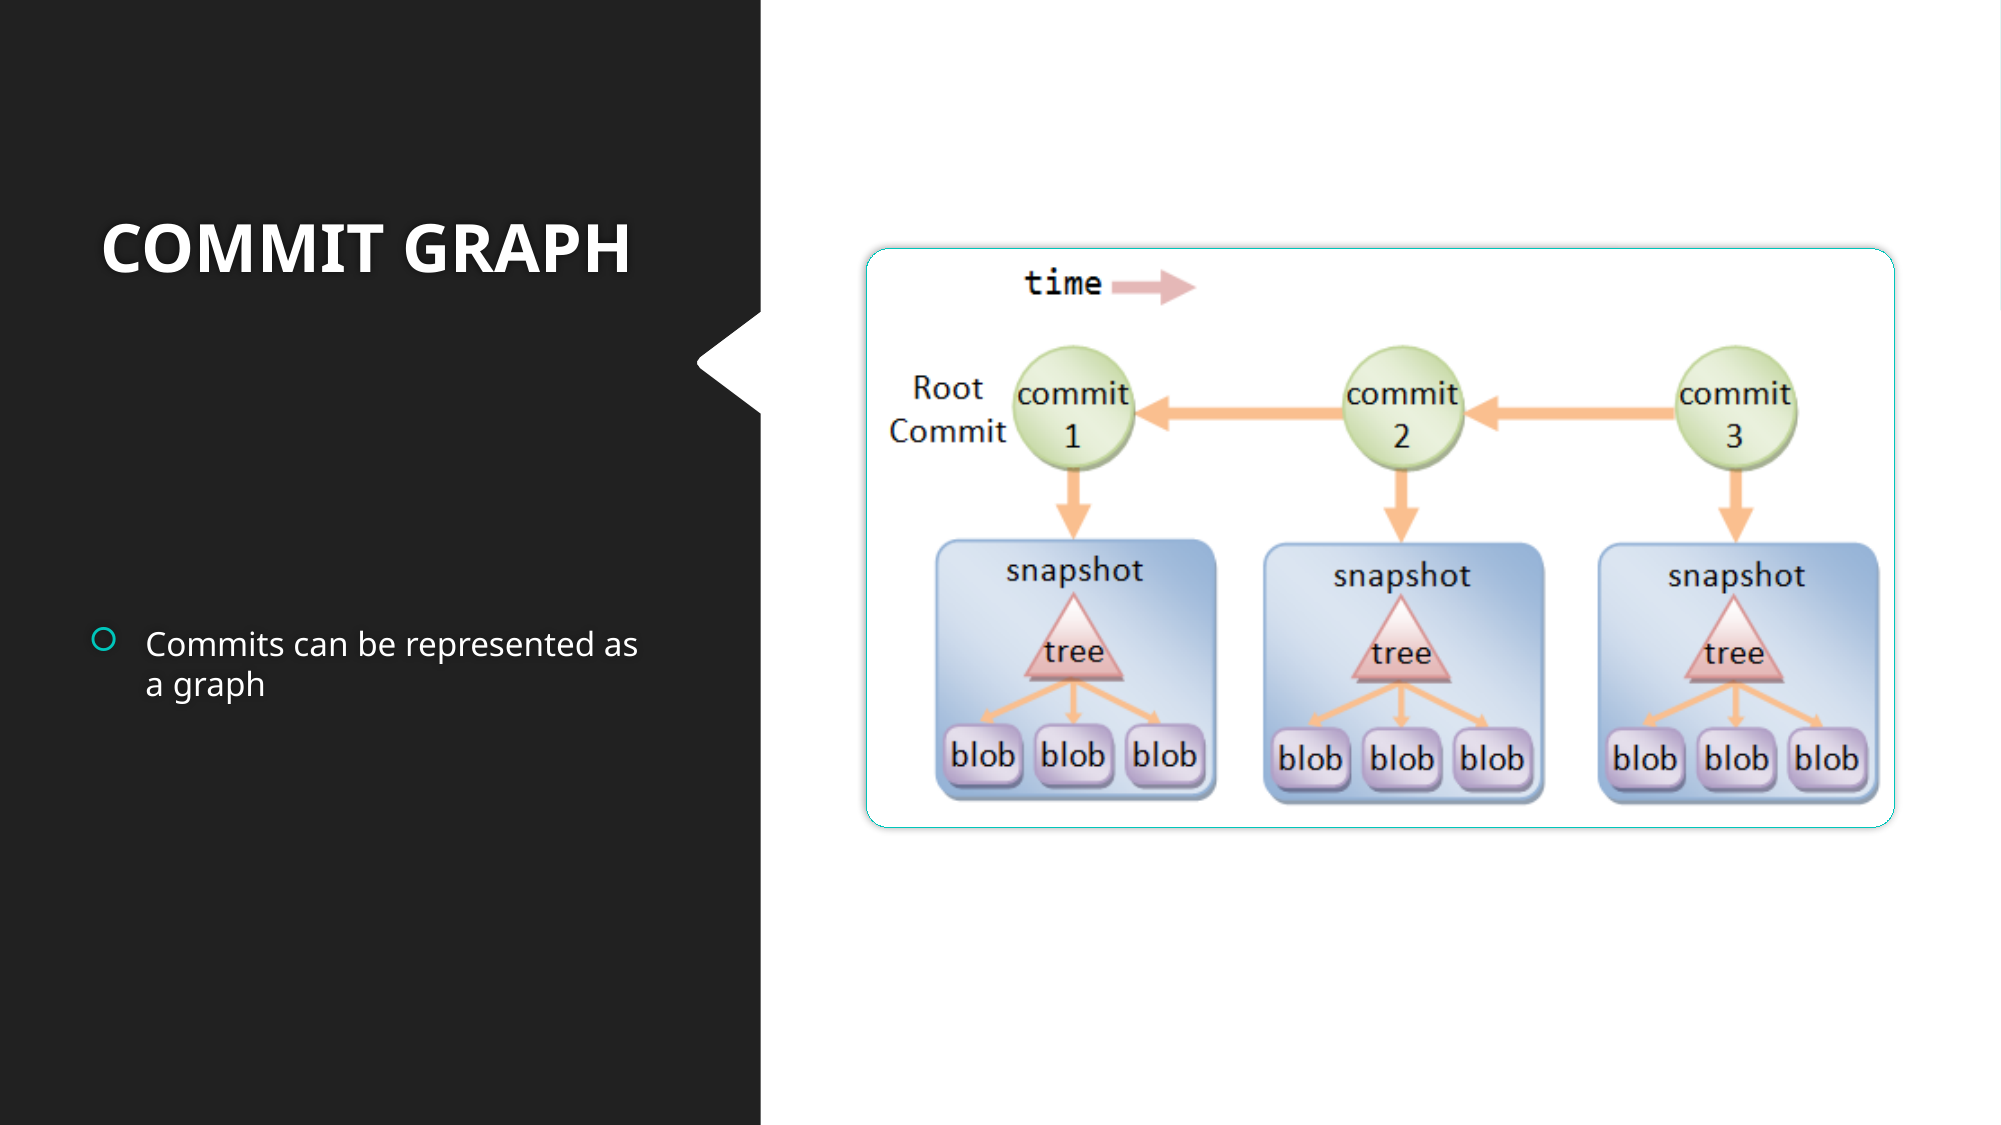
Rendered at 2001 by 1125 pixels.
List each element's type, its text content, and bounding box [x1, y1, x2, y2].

list Commits can be represented as a graph [74, 335, 661, 992]
text_box [0, 0, 762, 1125]
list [865, 248, 1895, 828]
title COMMIT GRAPH [74, 75, 661, 294]
text_box [698, 0, 2000, 1125]
